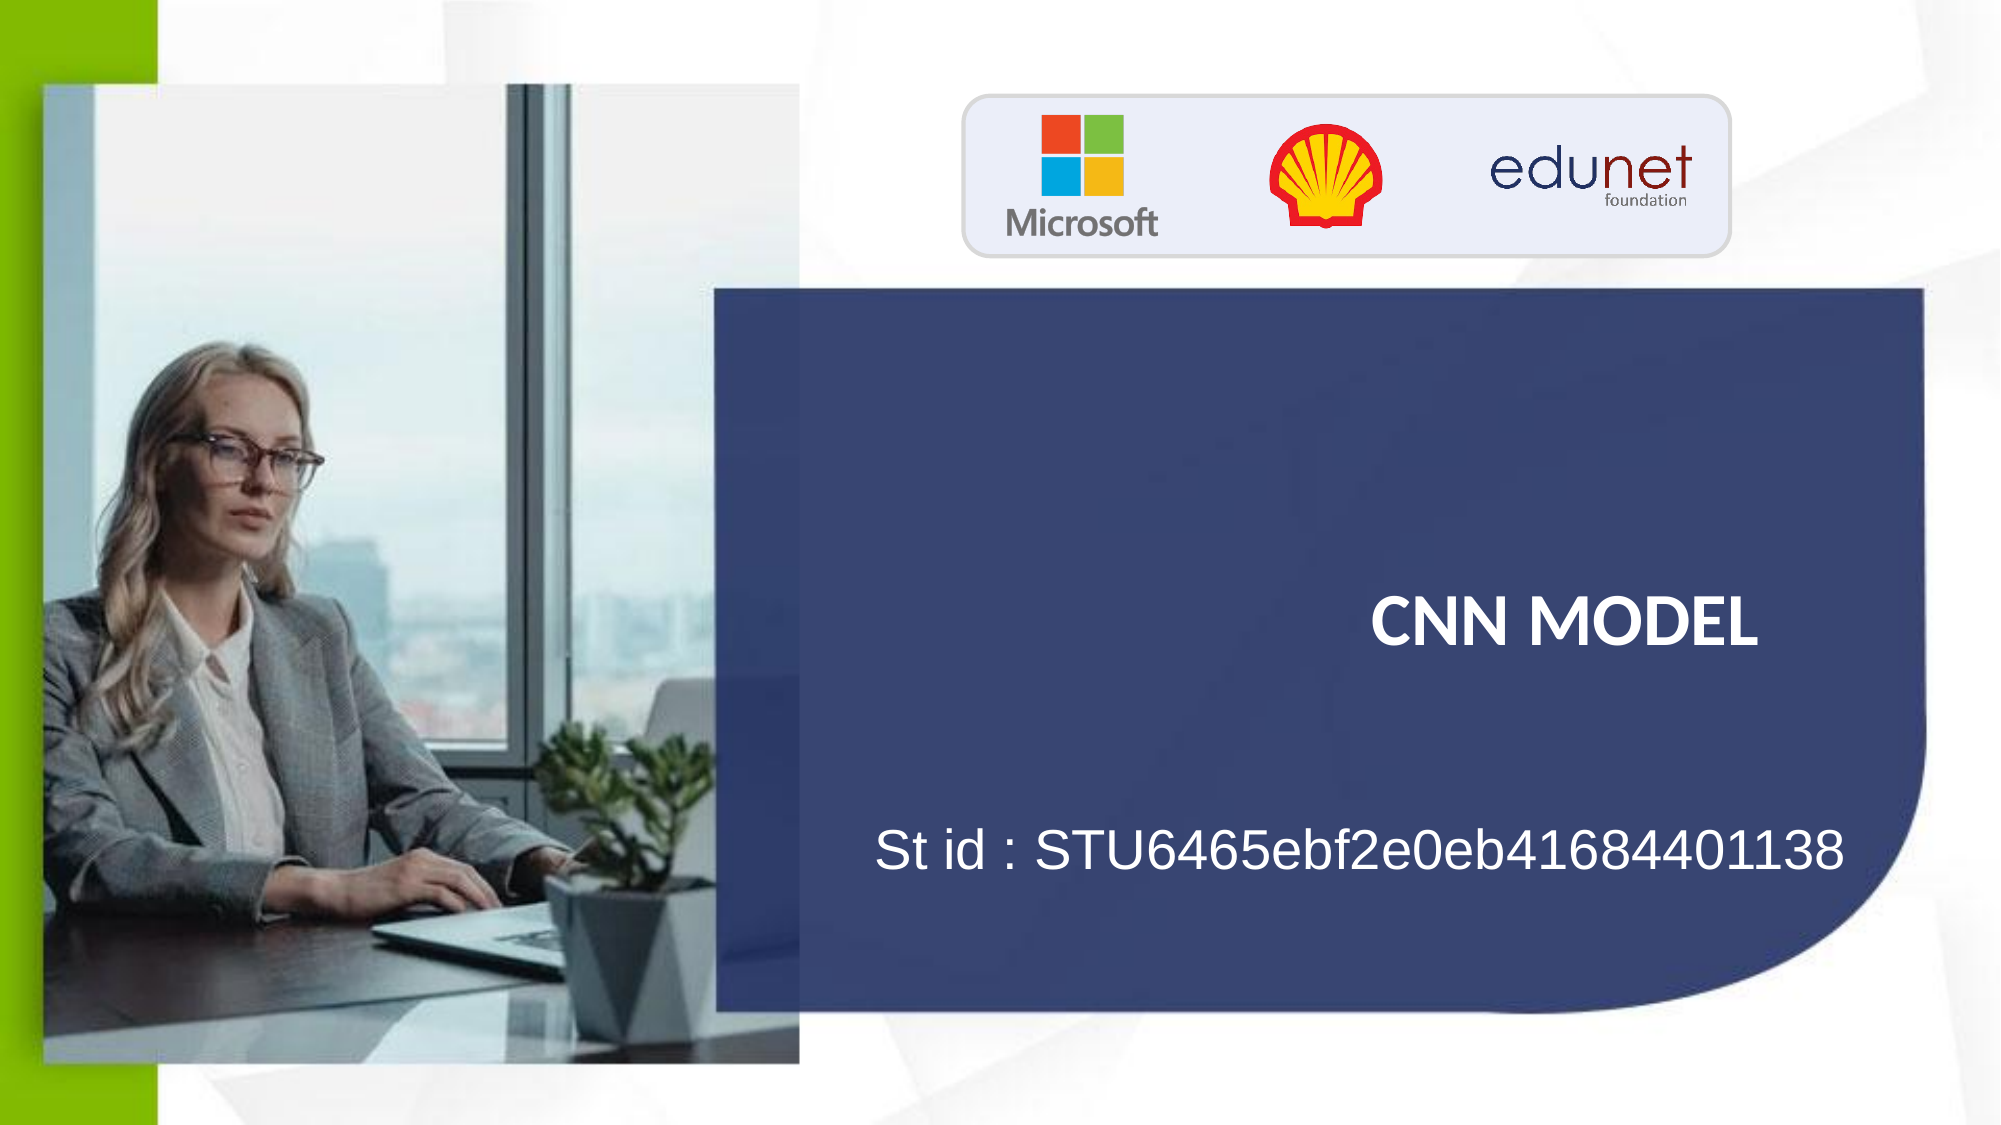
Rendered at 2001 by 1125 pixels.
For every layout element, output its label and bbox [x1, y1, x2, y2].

text_box [999, 106, 1694, 246]
picture [0, 0, 2000, 1125]
